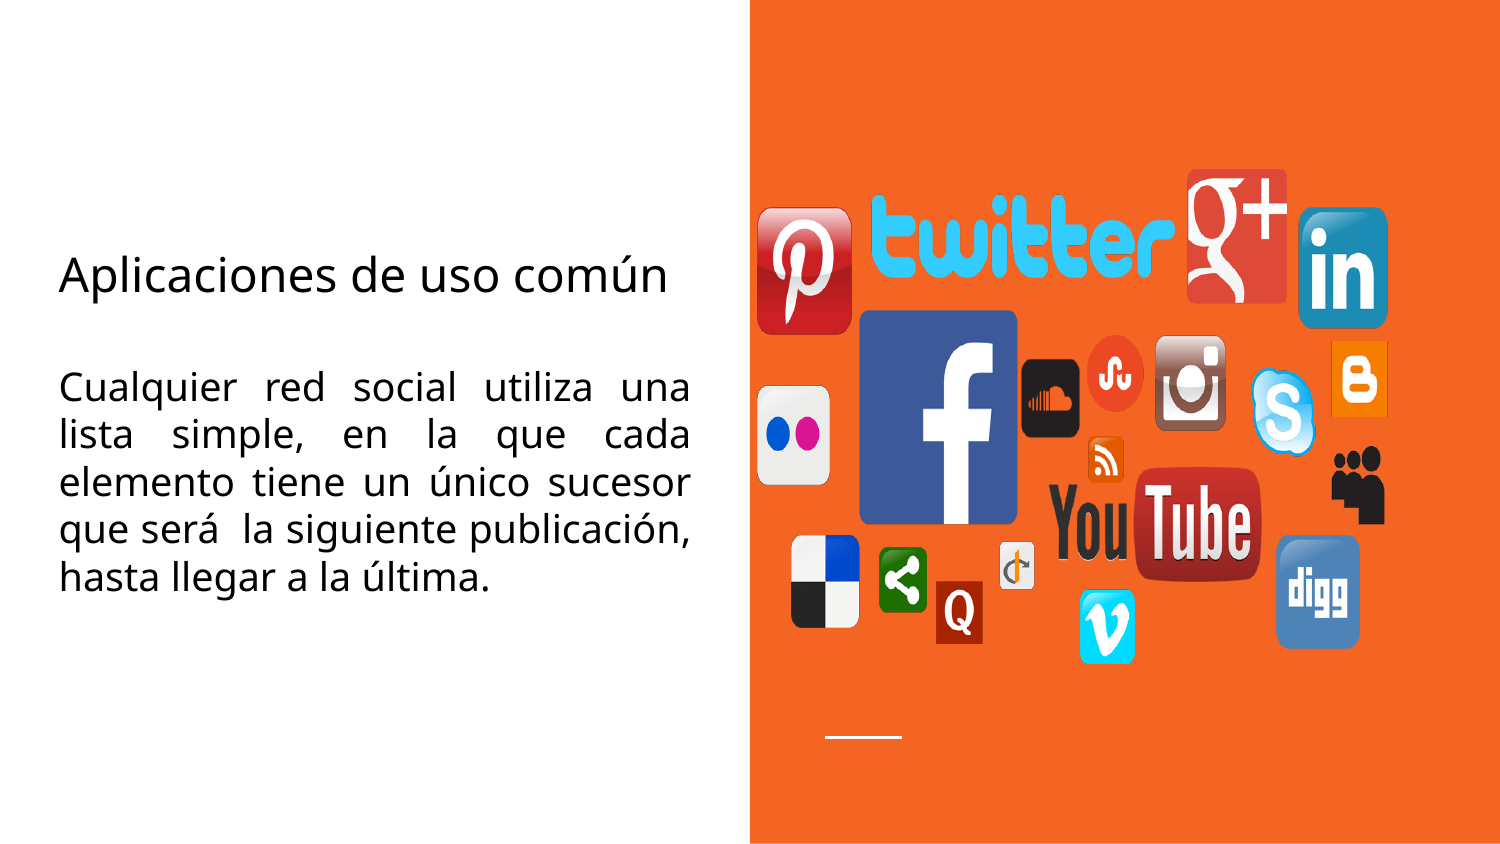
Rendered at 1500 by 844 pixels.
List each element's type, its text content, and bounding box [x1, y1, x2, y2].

picture [731, 137, 1476, 706]
title Aplicaciones de uso común Cualquier red social utiliza una lista simple, en la que cada elemento tiene un único sucesor que será la siguiente publicación, hasta llegar a la última. [43, 313, 708, 530]
